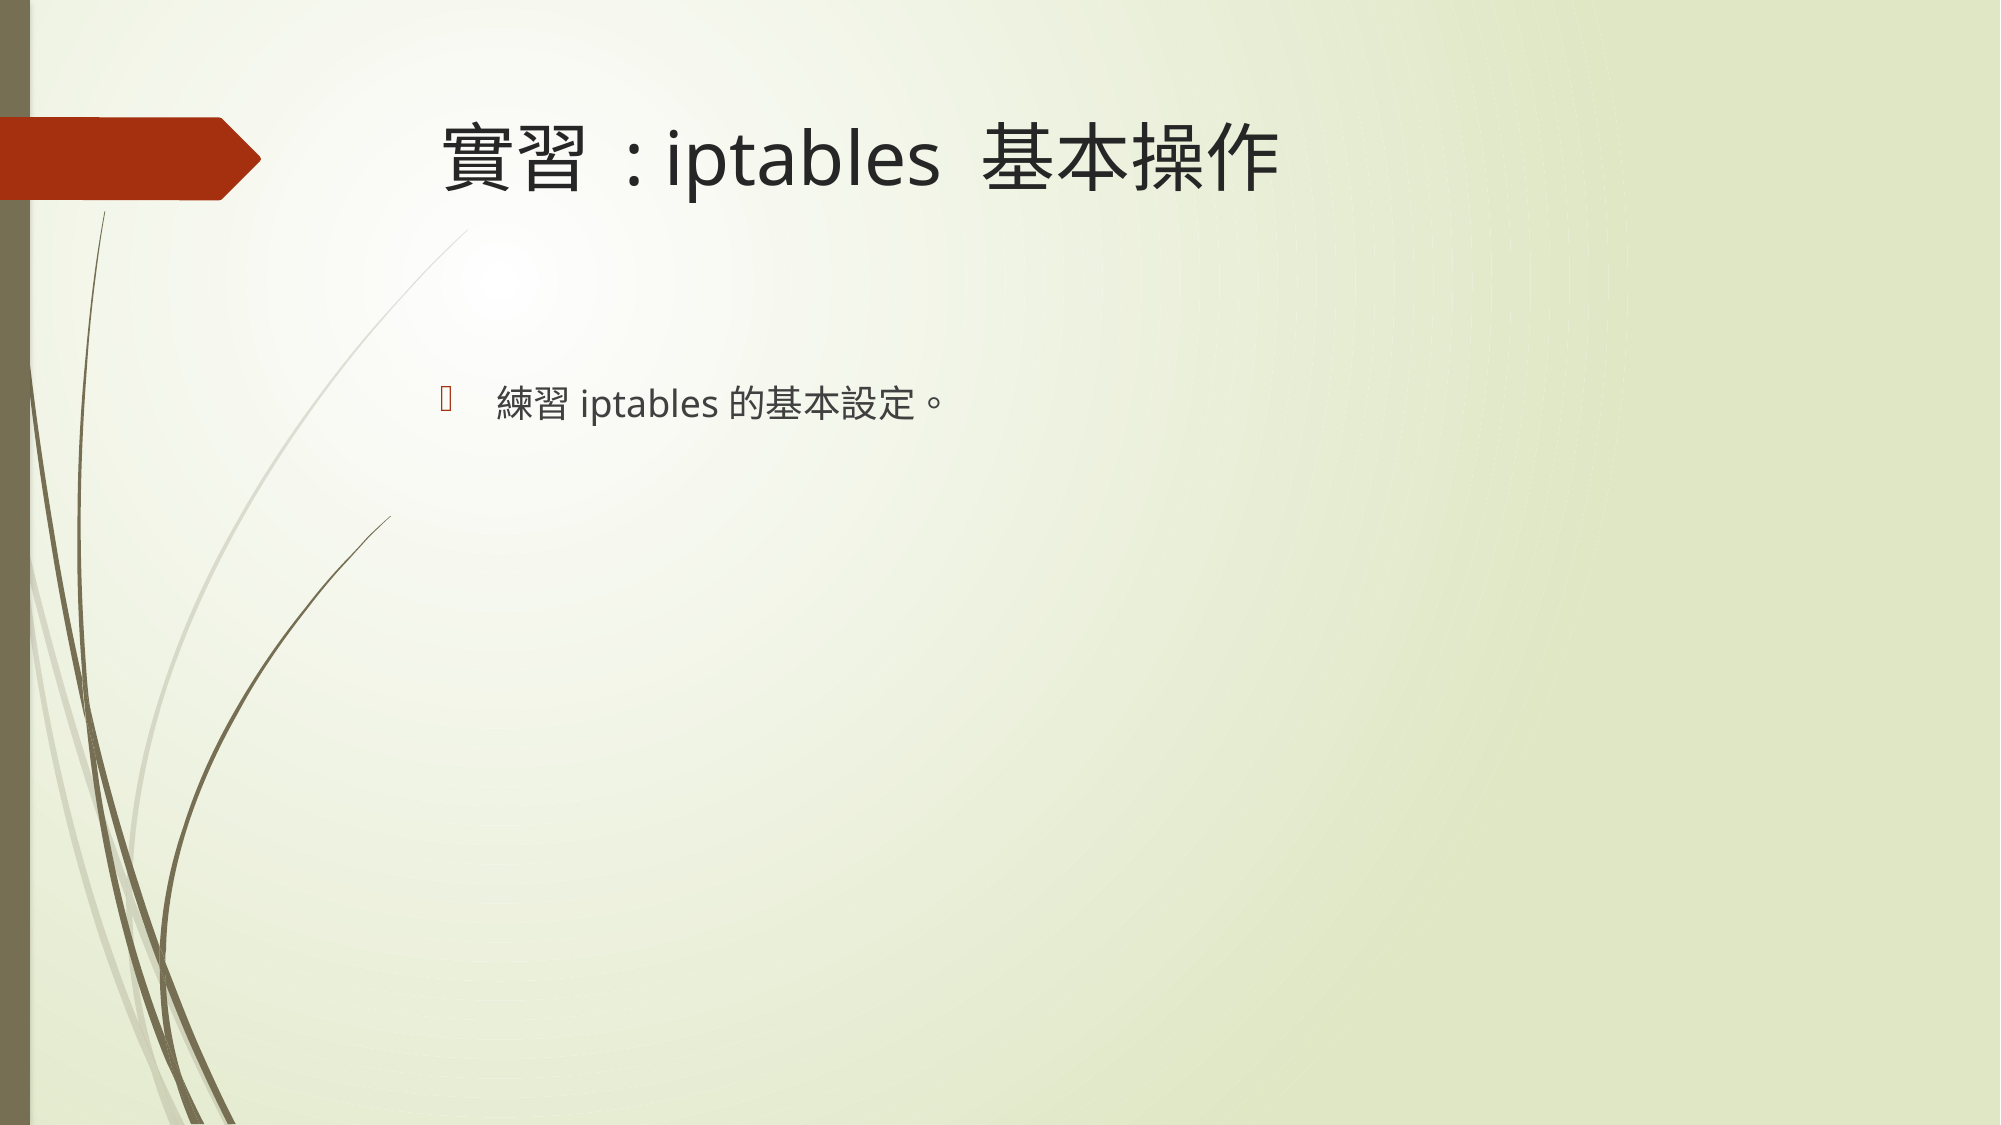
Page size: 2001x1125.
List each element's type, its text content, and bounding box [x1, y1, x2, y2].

list 練習iptables的基本設定。 [424, 350, 1888, 970]
title 實習 : iptables 基本操作 [425, 102, 1888, 313]
